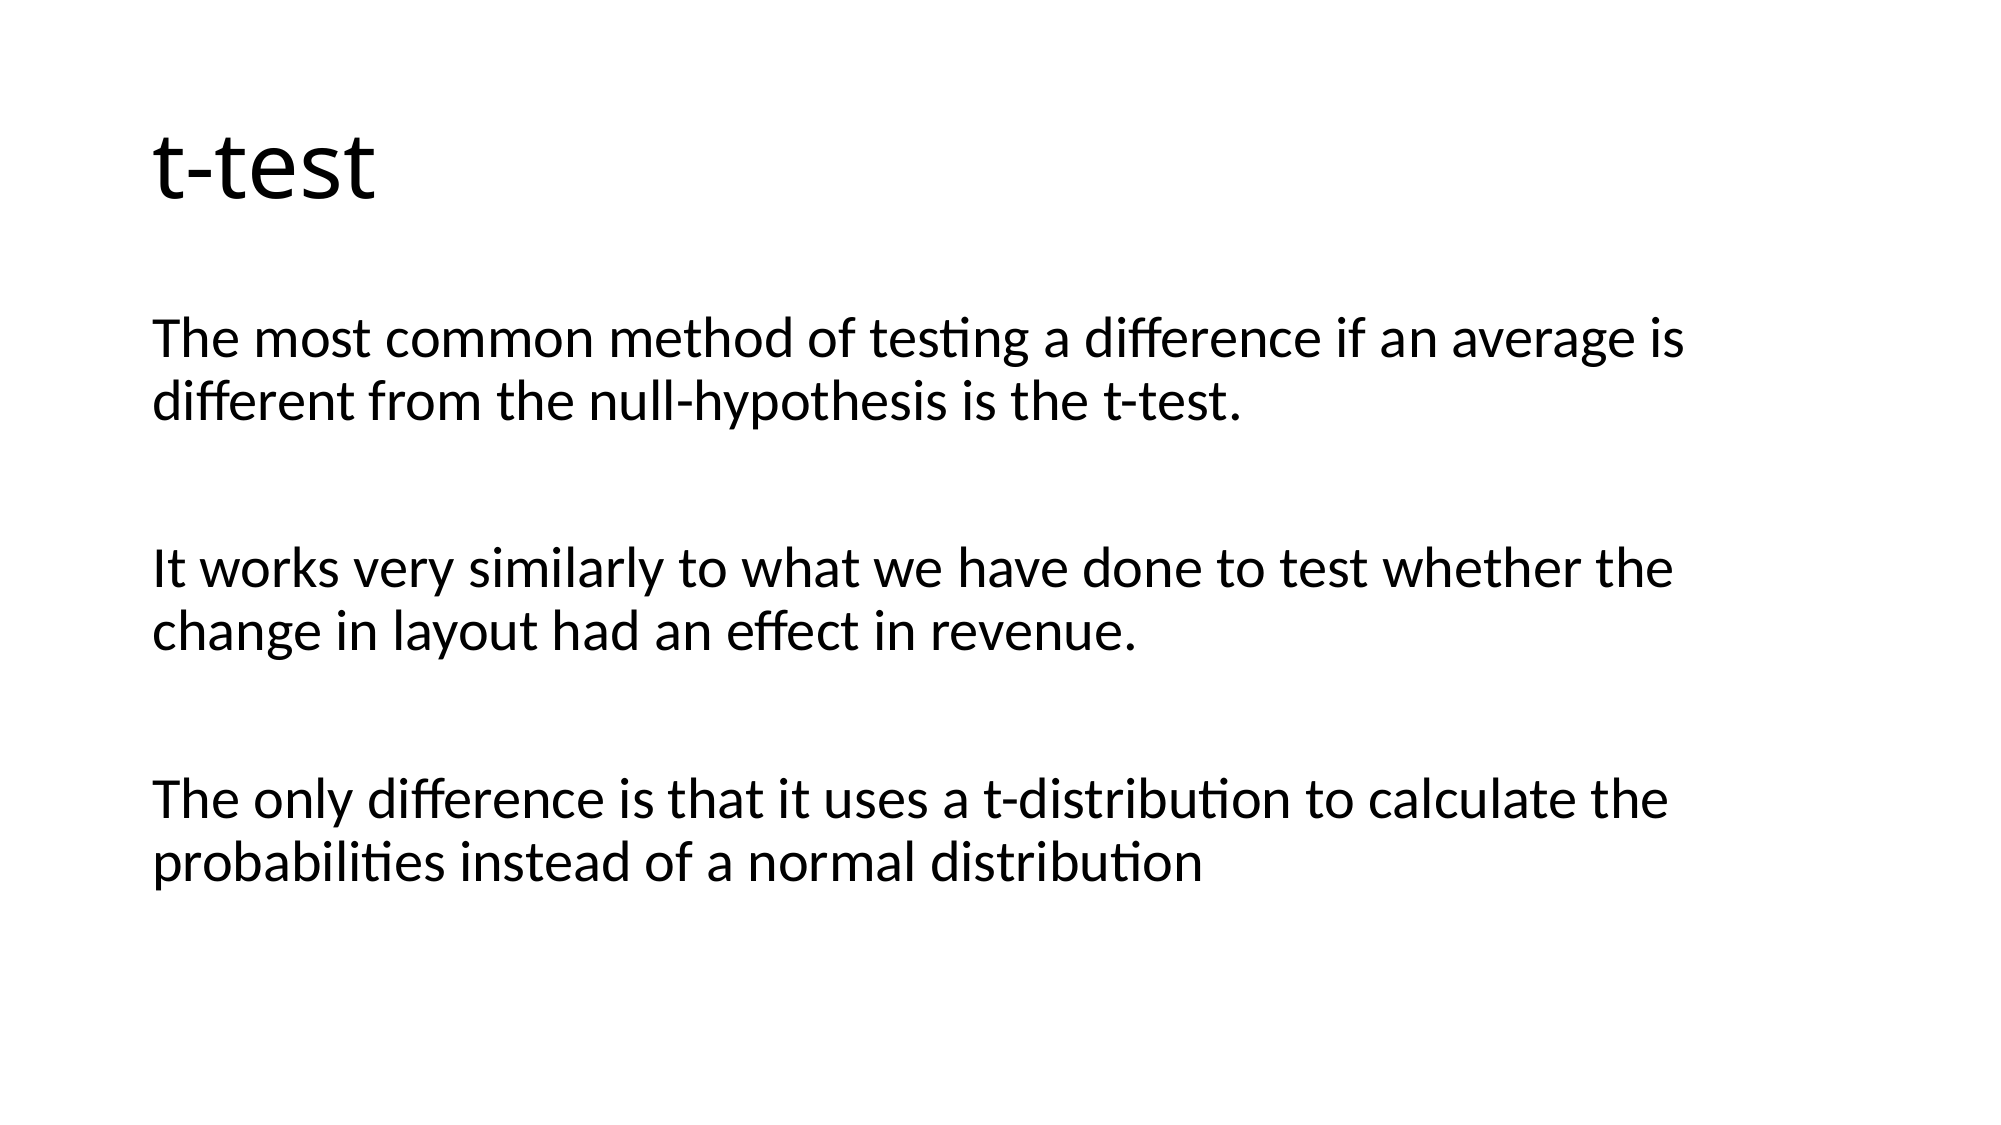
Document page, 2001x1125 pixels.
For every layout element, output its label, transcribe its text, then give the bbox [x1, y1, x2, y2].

title t-test [137, 59, 1863, 278]
list The most common method of testing a difference if an average is different from the null-hypothesis is the t-test. It works very similarly to what we have done to test whether the change in layout had an effect in revenue. The only difference is that it uses a t-distribution to calculate the probabilities instead of a normal distribution [137, 299, 1863, 1014]
